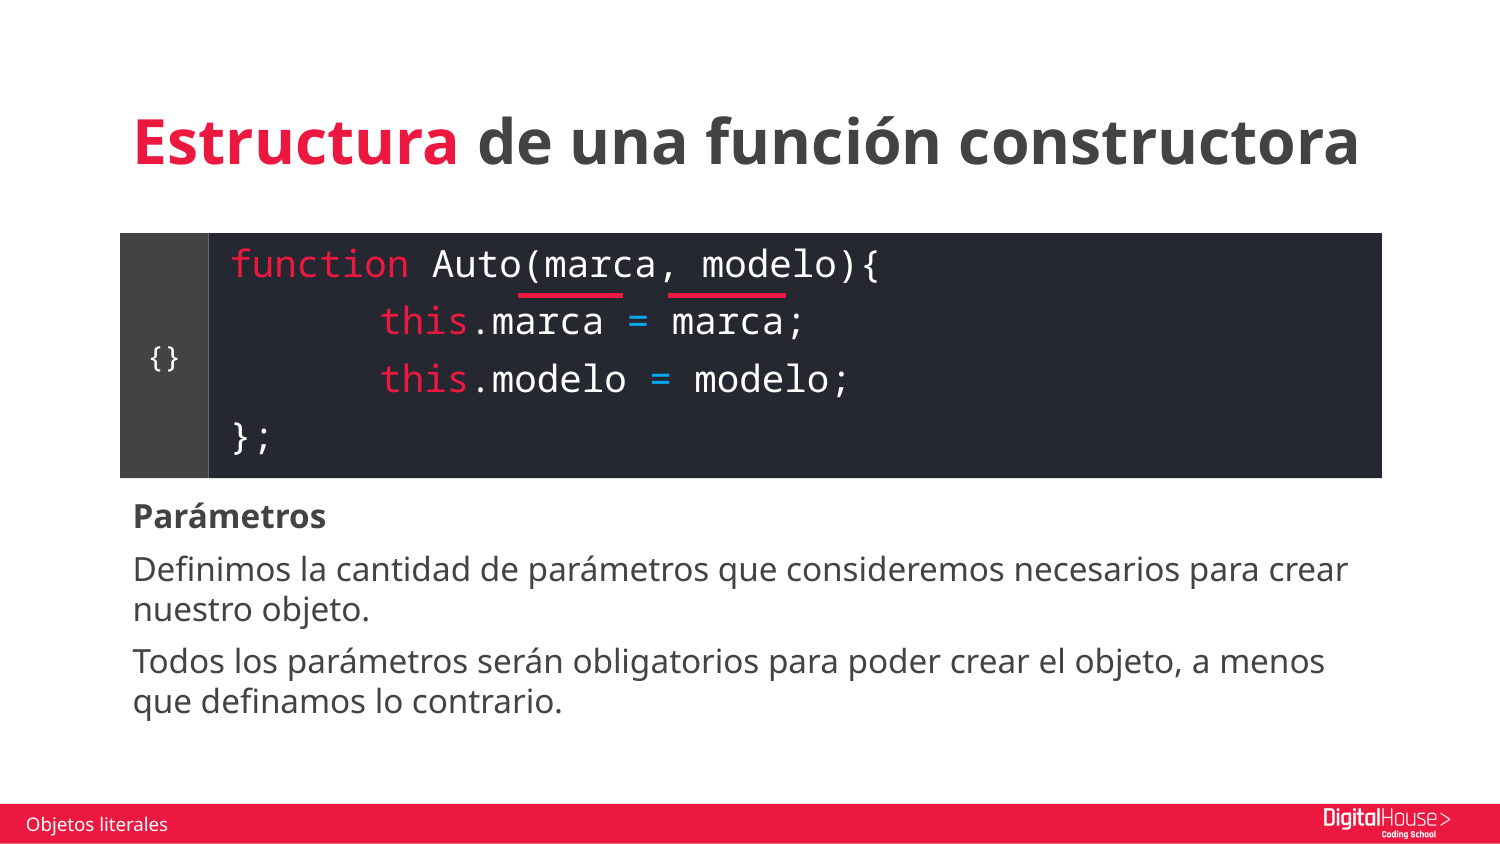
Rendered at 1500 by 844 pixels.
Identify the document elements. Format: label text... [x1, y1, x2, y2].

picture [1324, 808, 1451, 839]
text_box Objetos literales [18, 812, 378, 836]
text_box Estructura de una función constructora [117, 90, 1383, 193]
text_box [119, 232, 1383, 479]
text_box Parámetros Definimos la cantidad de parámetros que consideremos necesarios para crear nuestro objeto. Todos los parámetros serán obligatorios para poder crear el objeto, a menos que definamos lo contrario. [117, 485, 1383, 561]
text_box [0, 803, 1500, 844]
